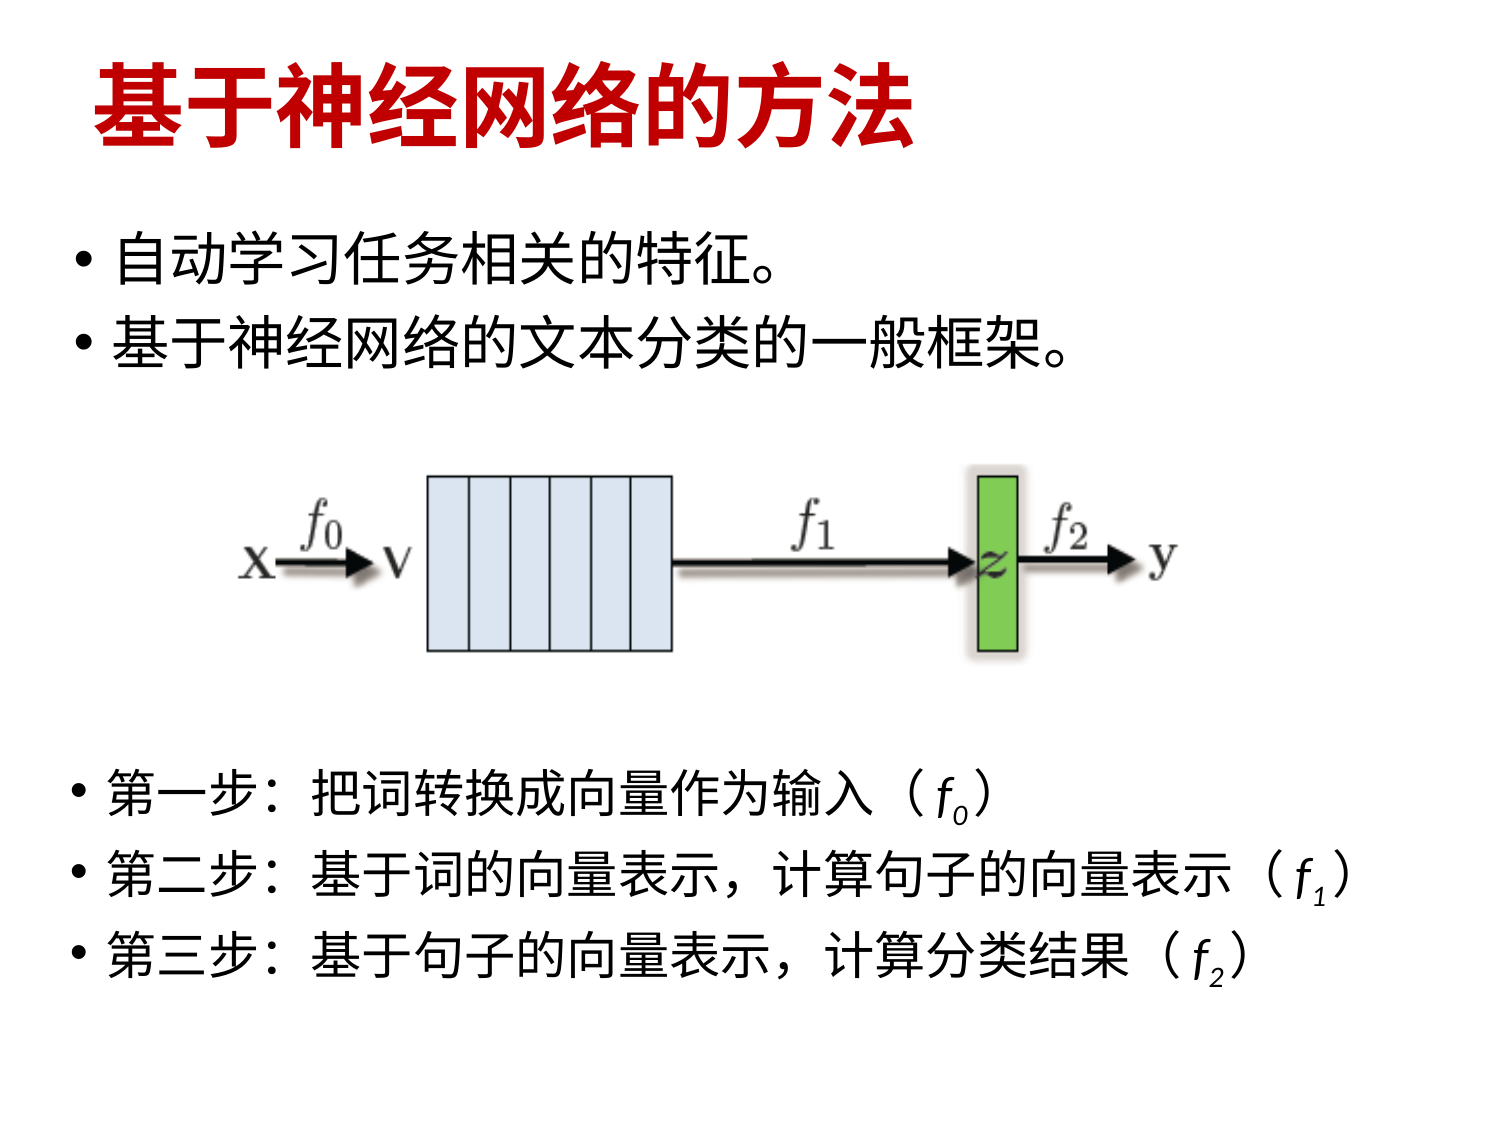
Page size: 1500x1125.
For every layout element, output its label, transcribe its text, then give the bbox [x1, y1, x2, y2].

picture [216, 438, 1197, 684]
title 基于神经网络的方法 [77, 40, 1372, 183]
list 自动学习任务相关的特征。 基于神经网络的文本分类的一般框架。 [58, 222, 1425, 399]
text_box 第一步：把词转换成向量作为输入（f0） 第二步：基于词的向量表示，计算句子的向量表示（f1） 第三步：基于句子的向量表示，计算分类结果（f2） [55, 754, 1422, 1035]
